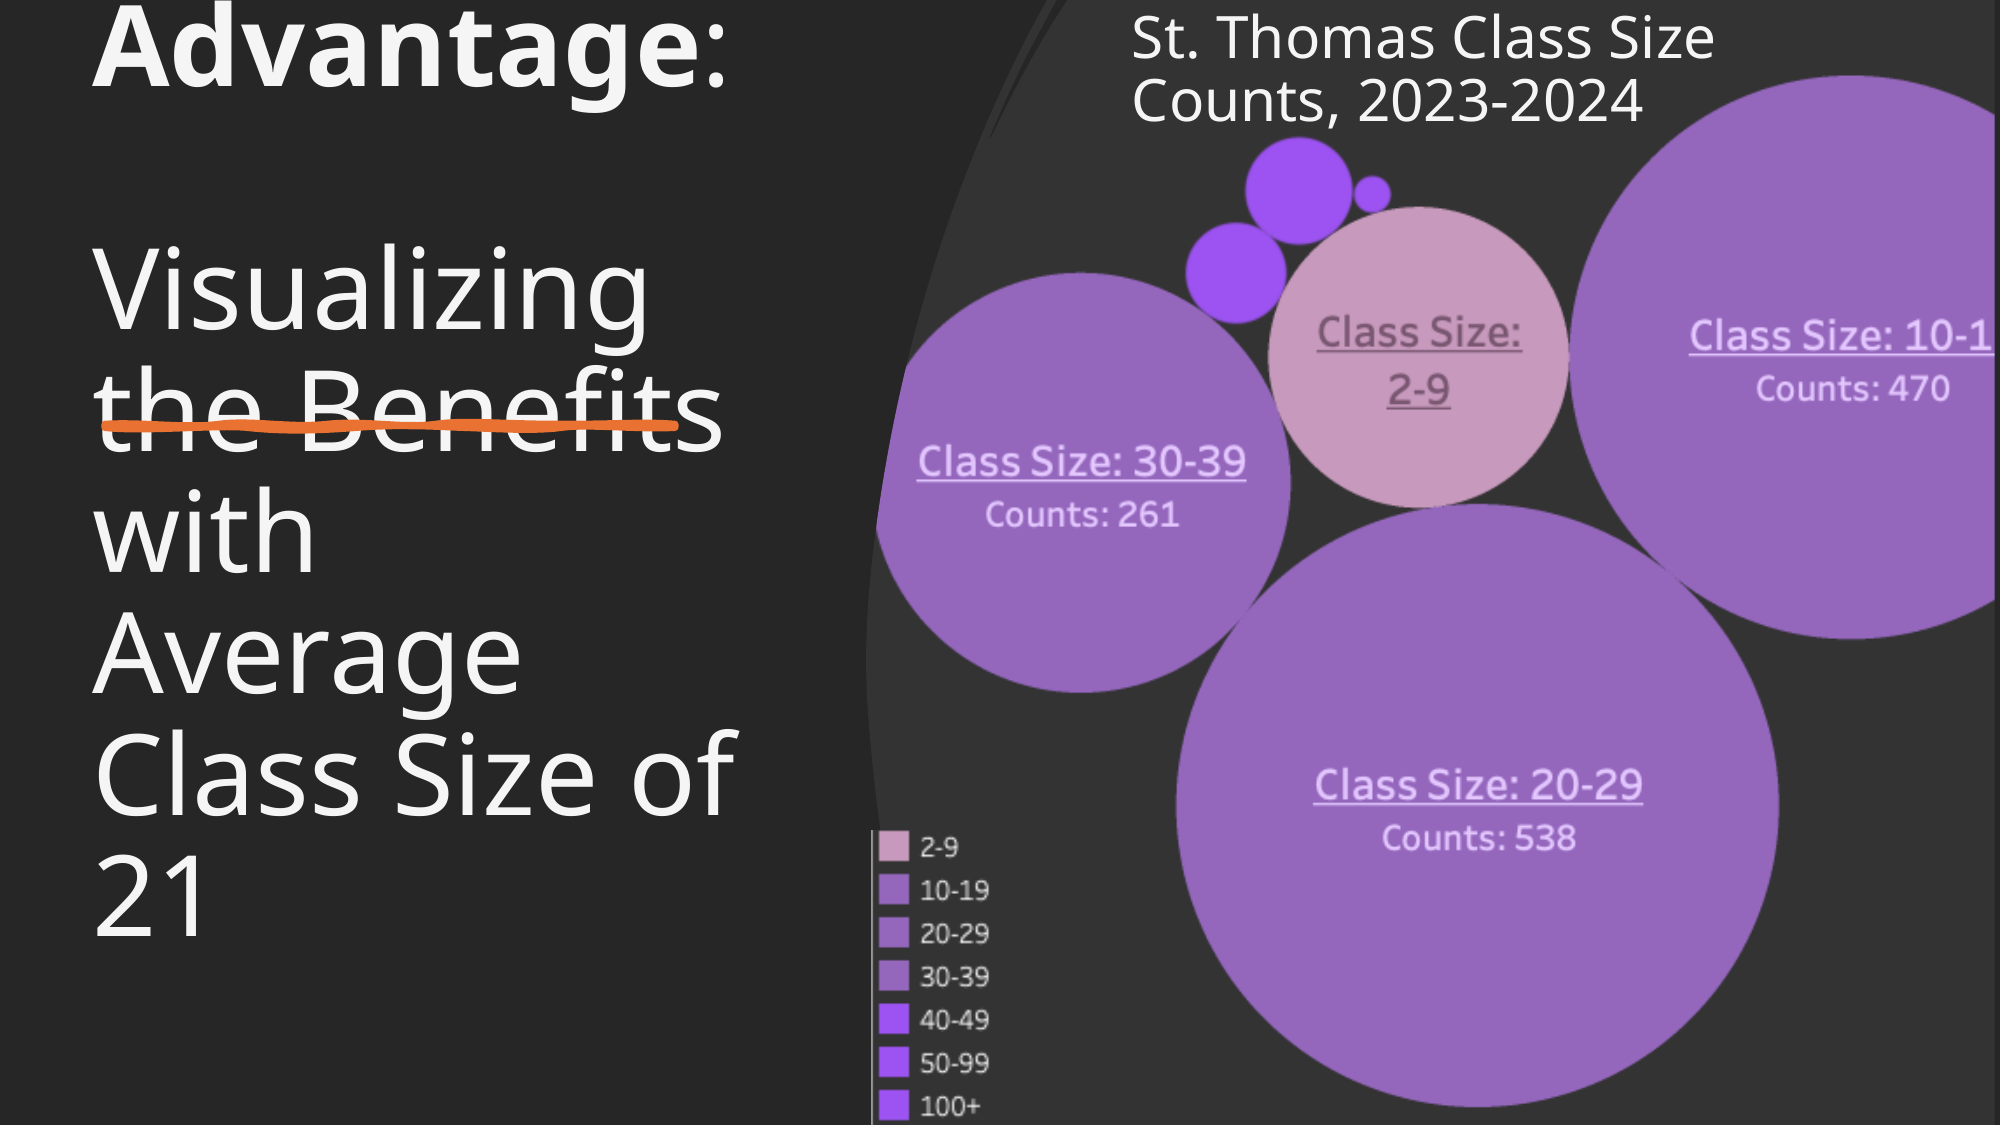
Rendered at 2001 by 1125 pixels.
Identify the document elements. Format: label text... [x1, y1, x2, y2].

text_box [1996, 0, 2000, 1125]
text_box [103, 420, 677, 432]
picture [865, 0, 1996, 1125]
text_box [0, 0, 865, 1125]
title Small Class Advantage: Visualizing the Benefits with Average Class Size of 21 [77, 782, 794, 1104]
